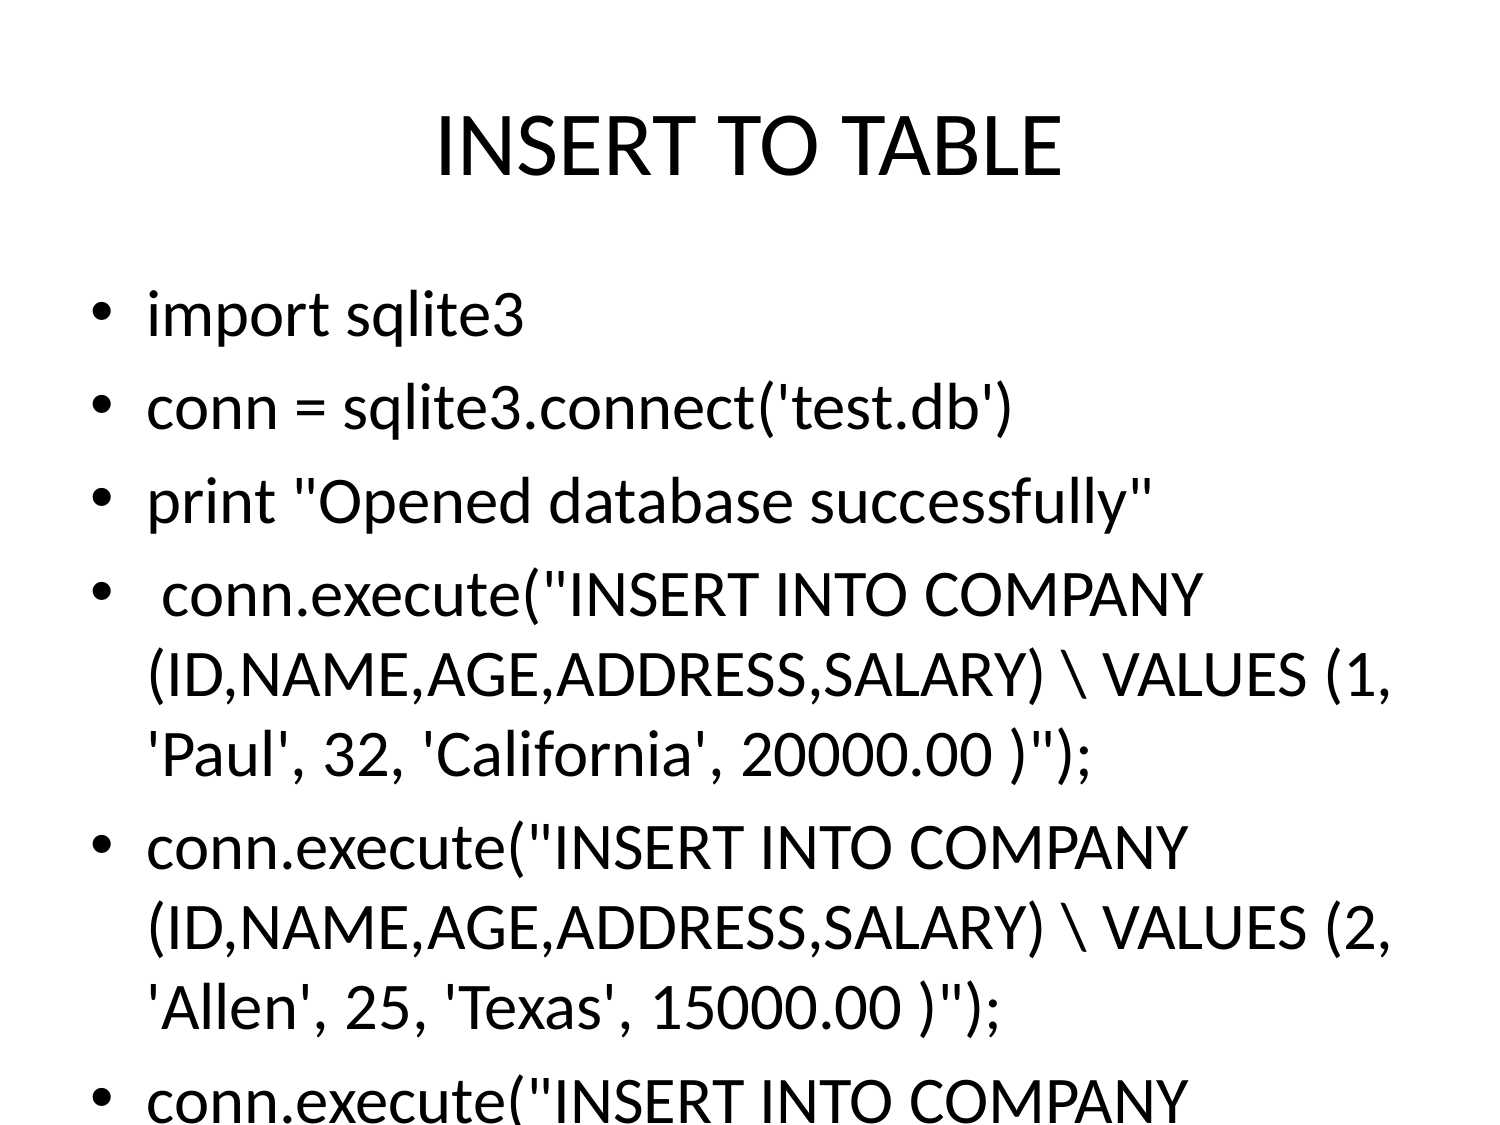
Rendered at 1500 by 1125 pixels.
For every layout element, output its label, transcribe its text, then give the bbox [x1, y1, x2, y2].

list import sqlite3 conn = sqlite3.connect('test.db') print "Opened database successfully" conn.execute("INSERT INTO COMPANY (ID,NAME,AGE,ADDRESS,SALARY) \ VALUES (1, 'Paul', 32, 'California', 20000.00 )"); conn.execute("INSERT INTO COMPANY (ID,NAME,AGE,ADDRESS,SALARY) \ VALUES (2, 'Allen', 25, 'Texas', 15000.00 )"); conn.execute("INSERT INTO COMPANY (ID,NAME,AGE,ADDRESS,SALARY) \ VALUES (3, 'Teddy', 23, 'Norway', 20000.00 )"); conn.execute("INSERT INTO COMPANY (ID,NAME,AGE,ADDRESS,SALARY) \ VALUES (4, 'Mark', 25, 'Rich-Mond ', 65000.00 )"); conn.commit() print "Records created successfully"; conn.close() [75, 262, 1425, 1005]
title INSERT TO TABLE [75, 45, 1425, 233]
